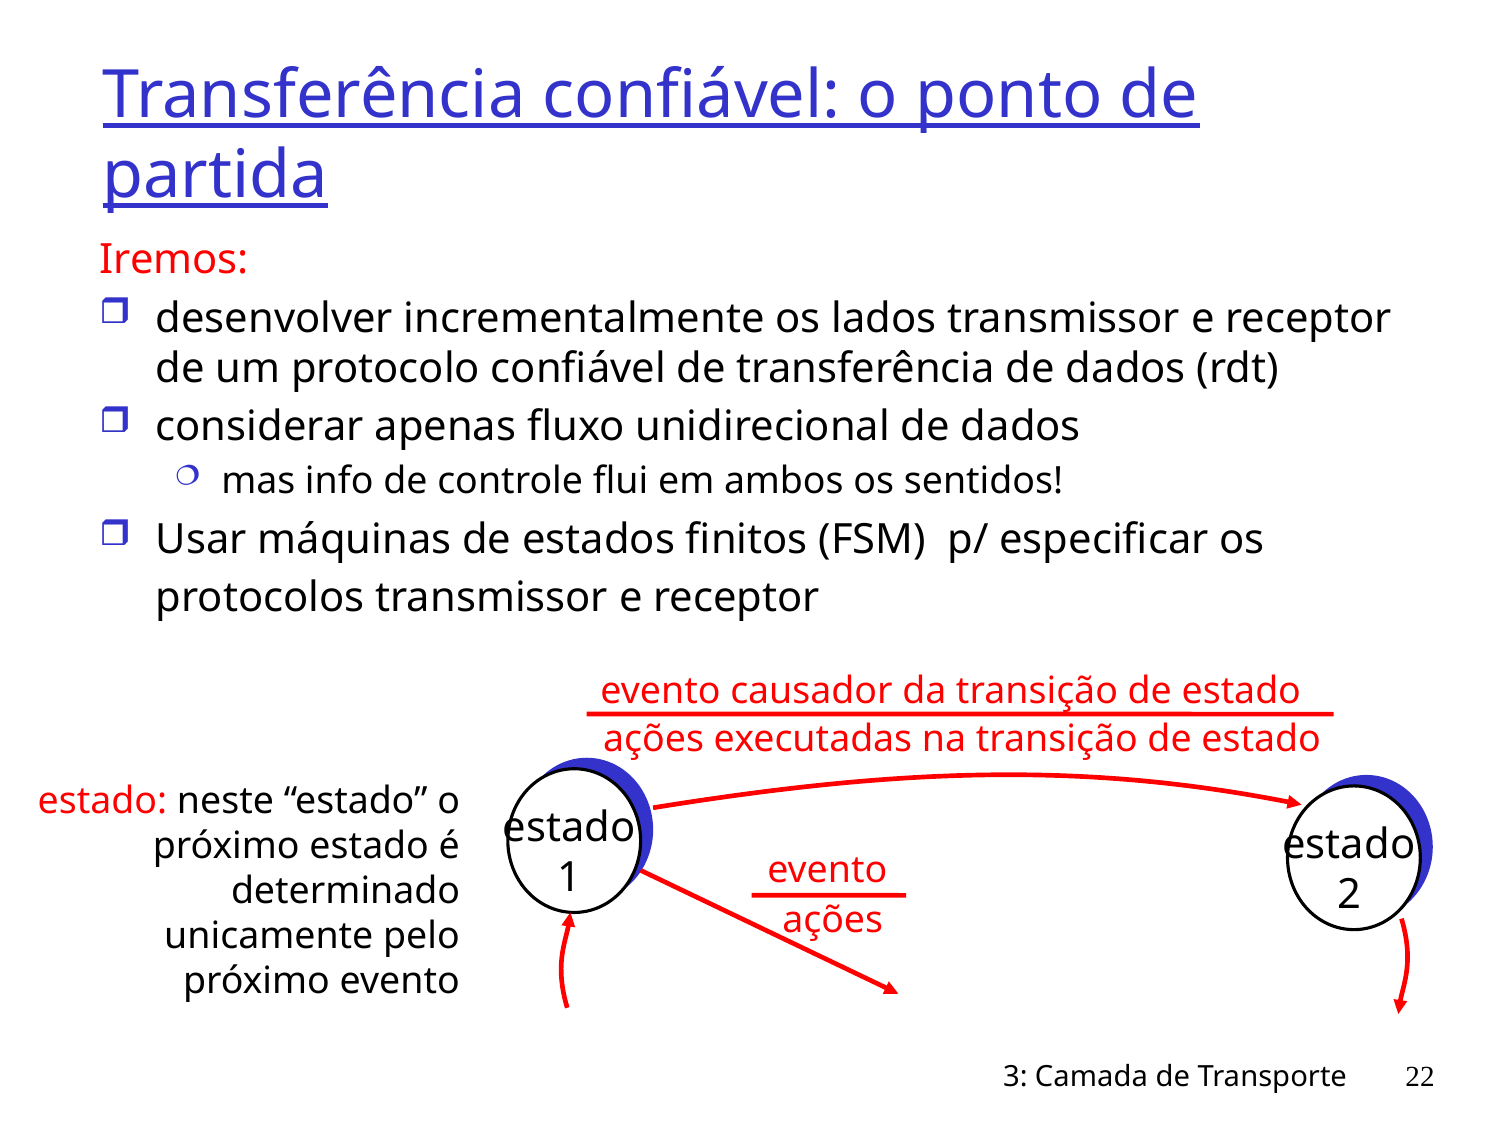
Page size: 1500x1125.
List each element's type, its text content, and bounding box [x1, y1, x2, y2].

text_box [488, 757, 654, 913]
text_box [1393, 938, 1408, 1014]
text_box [1268, 774, 1433, 930]
text_box estado: neste “estado” o próximo estado é determinado unicamente pelo próximo evento [20, 768, 475, 972]
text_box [751, 837, 907, 949]
text_box ações executadas na transição de estado [588, 706, 1337, 767]
text_box [821, 957, 899, 994]
text_box [657, 774, 1263, 808]
title Transferência confiável: o ponto de partida [87, 37, 1363, 224]
slide_number 22 [1338, 1049, 1451, 1125]
list Iremos: desenvolver incrementalmente os lados transmissor e receptor de um protocolo confiável de transferência de dados (rdt) considerar apenas fluxo unidirecional de dados mas info de controle flui em ambos os sentidos! Usar máquinas de estados finitos (FSM) p/ especificar os protocolos transmissor e receptor [84, 224, 1443, 678]
footer 3: Camada de Transporte [887, 1049, 1338, 1125]
text_box [561, 921, 575, 1008]
text_box evento causador da transição de estado [585, 658, 1317, 718]
